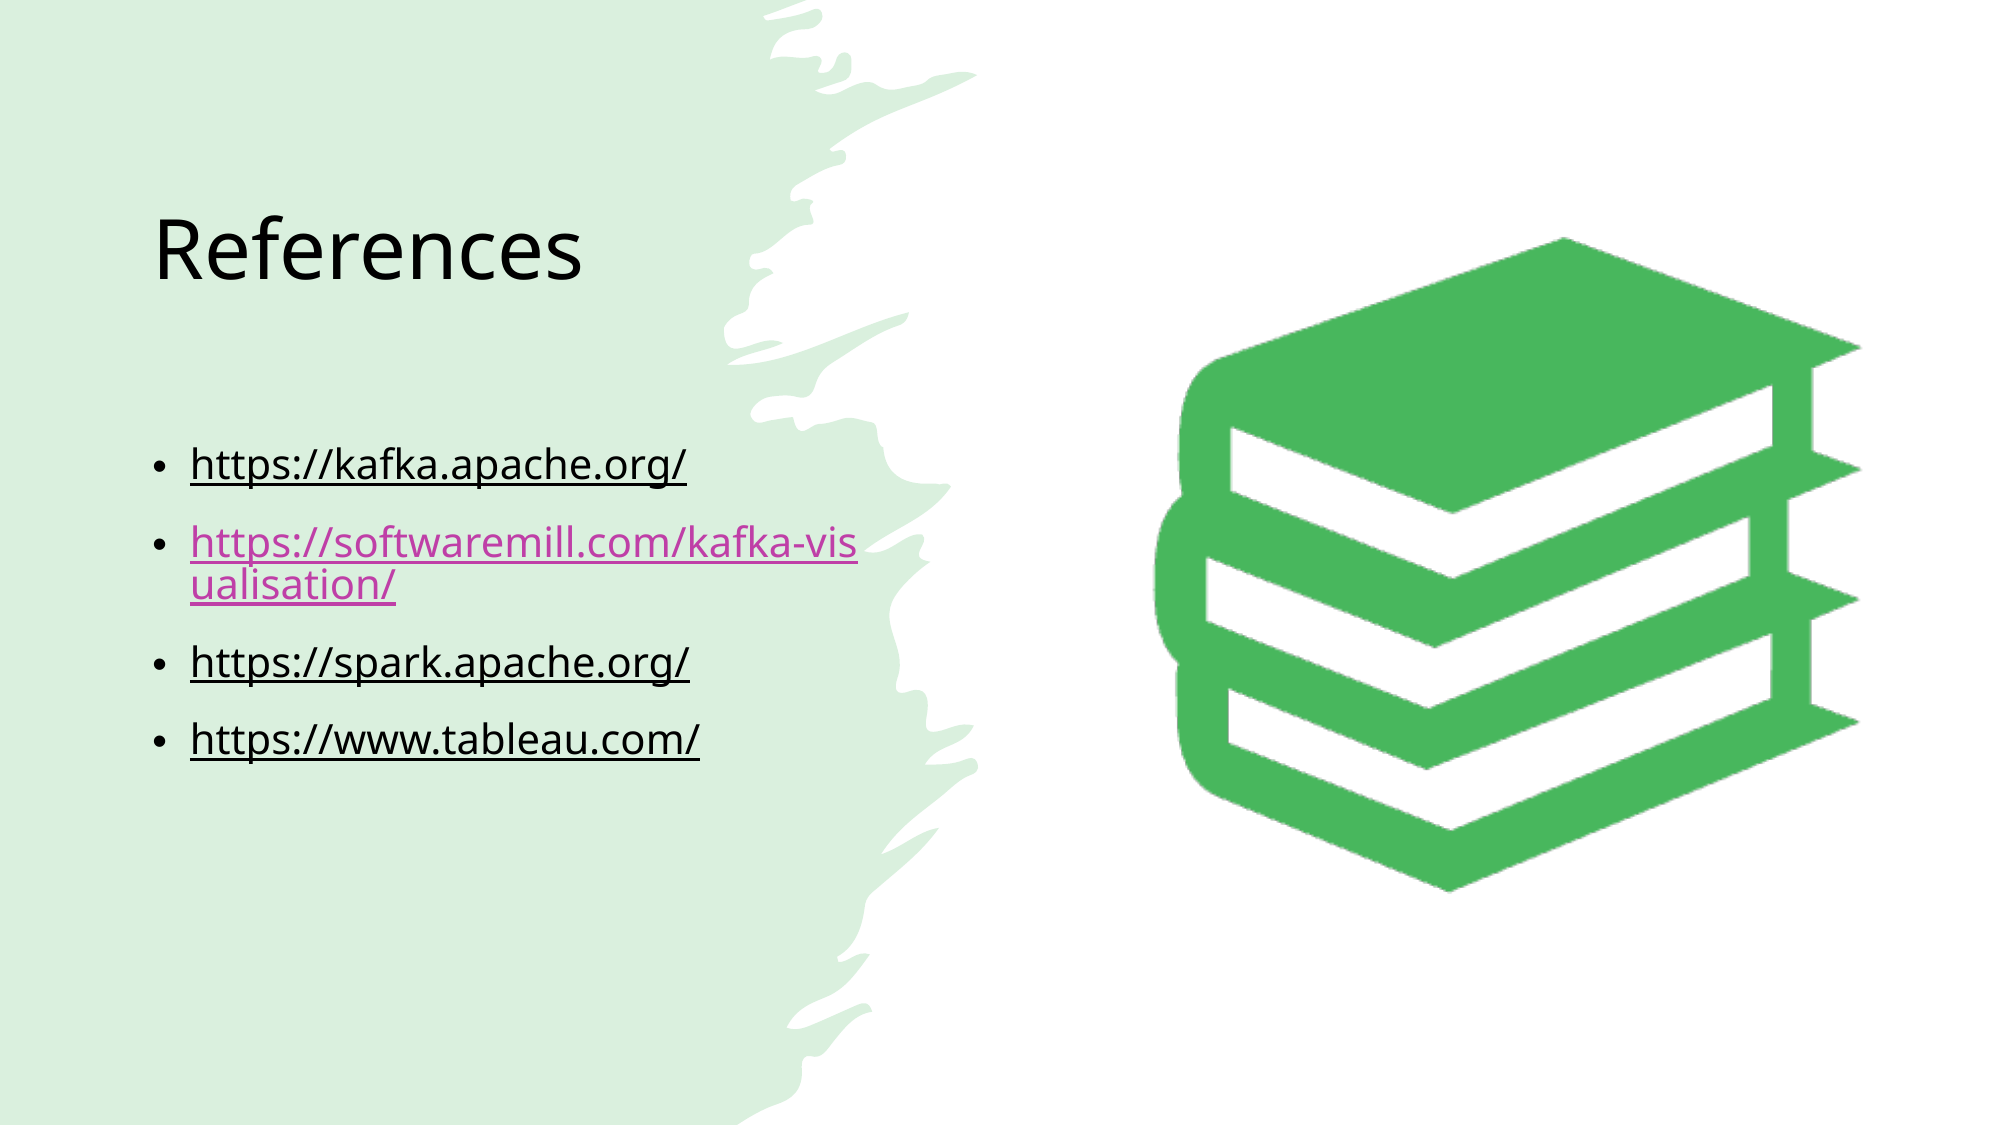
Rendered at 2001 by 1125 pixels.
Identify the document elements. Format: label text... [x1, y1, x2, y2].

picture [1115, 175, 1895, 955]
text_box [0, 0, 980, 1125]
title References [137, 105, 776, 401]
text_box [741, 0, 2000, 1125]
list https://kafka.apache.org/ https://softwaremill.com/kafka-visualisation/ https://spark.apache.org/ https://www.tableau.com/ [137, 430, 879, 1014]
